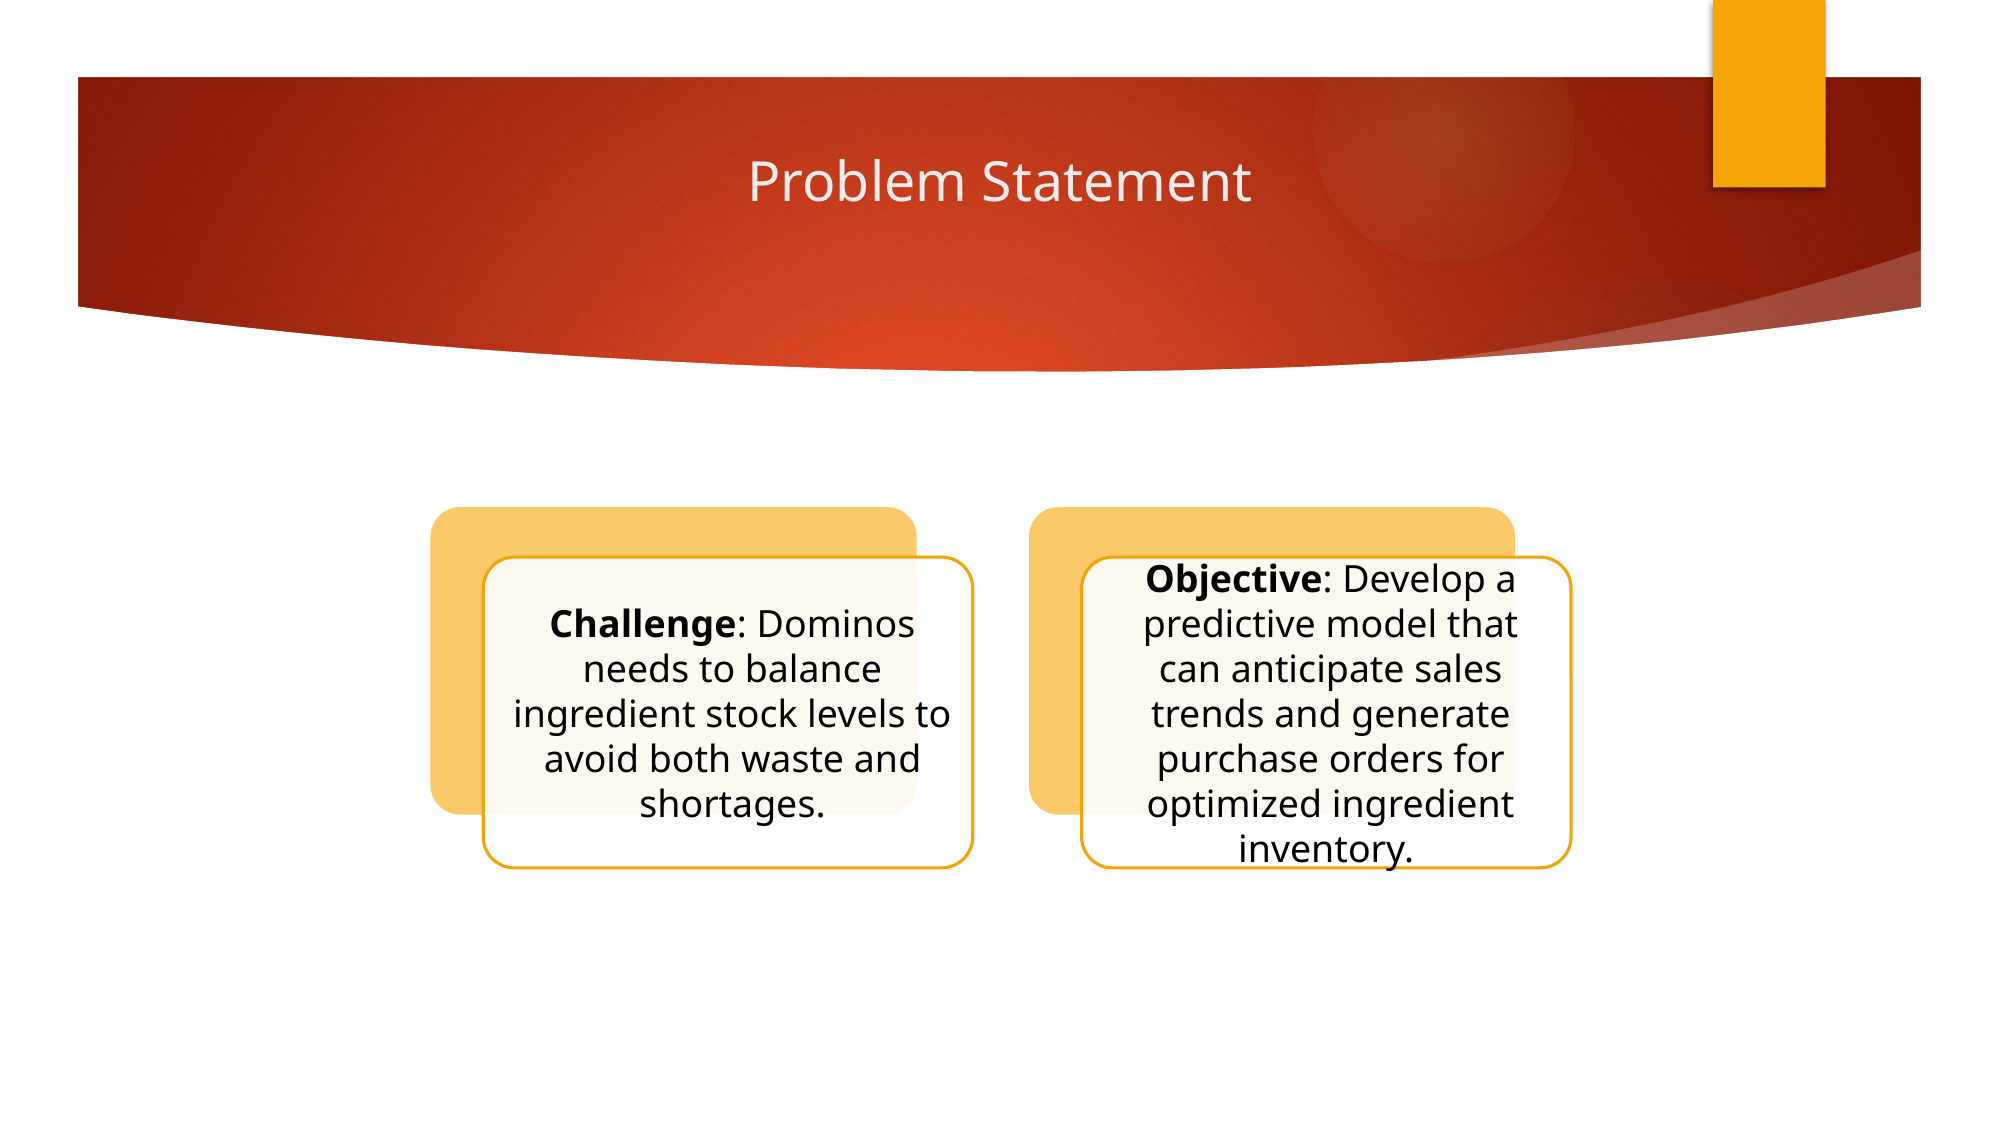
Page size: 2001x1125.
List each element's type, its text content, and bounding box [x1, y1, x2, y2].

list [428, 274, 1572, 1100]
title Problem Statement [690, 121, 1310, 238]
